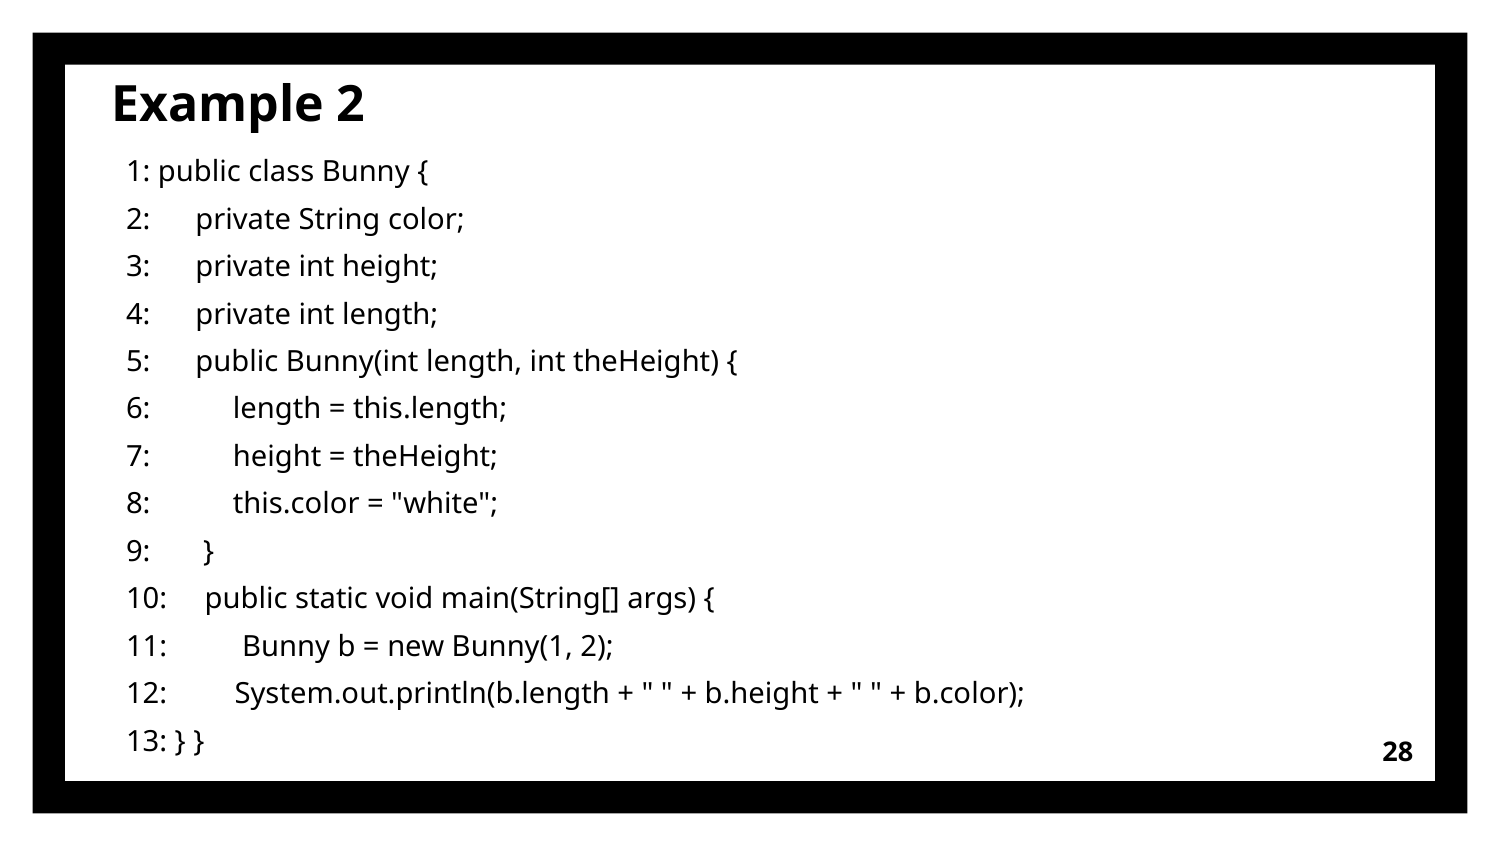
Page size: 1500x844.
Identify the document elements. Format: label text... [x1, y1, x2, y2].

list 1: public class Bunny { 2: private String color; 3: private int height; 4: private int length; 5: public Bunny(int length, int theHeight) { 6: length = this.length; 7: height = theHeight; 8: this.color = "white"; 9: } 10: public static void main(String[] args) { 11: Bunny b = new Bunny(1, 2); 12: System.out.println(b.length + " " + b.height + " " + b.color); 13: } } [86, 95, 1275, 436]
slide_number 28 [1338, 720, 1429, 786]
title Example 2 [96, 0, 1293, 147]
